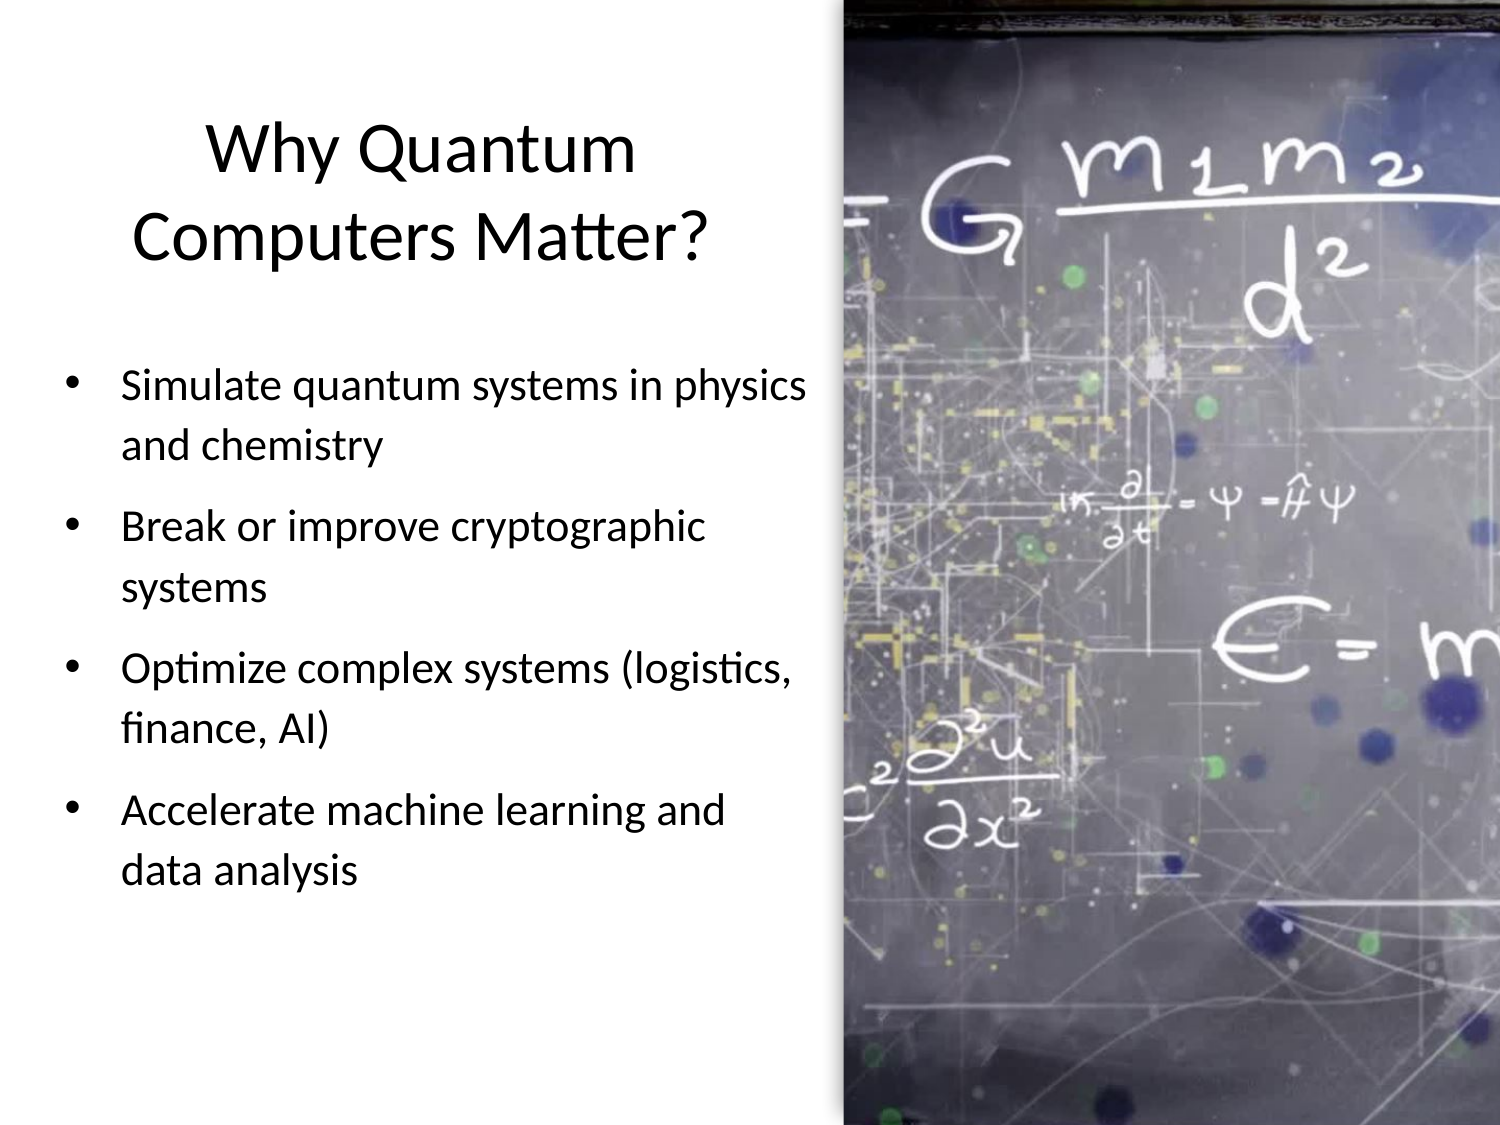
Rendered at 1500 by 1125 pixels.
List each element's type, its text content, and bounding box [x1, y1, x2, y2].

picture [843, 0, 1500, 1125]
title Why Quantum Computers Matter? [93, 47, 750, 328]
text_box [0, 0, 837, 1125]
list Simulate quantum systems in physics and chemistry Break or improve cryptographic systems Optimize complex systems (logistics, finance, AI) Accelerate machine learning and data analysis [49, 341, 825, 1049]
